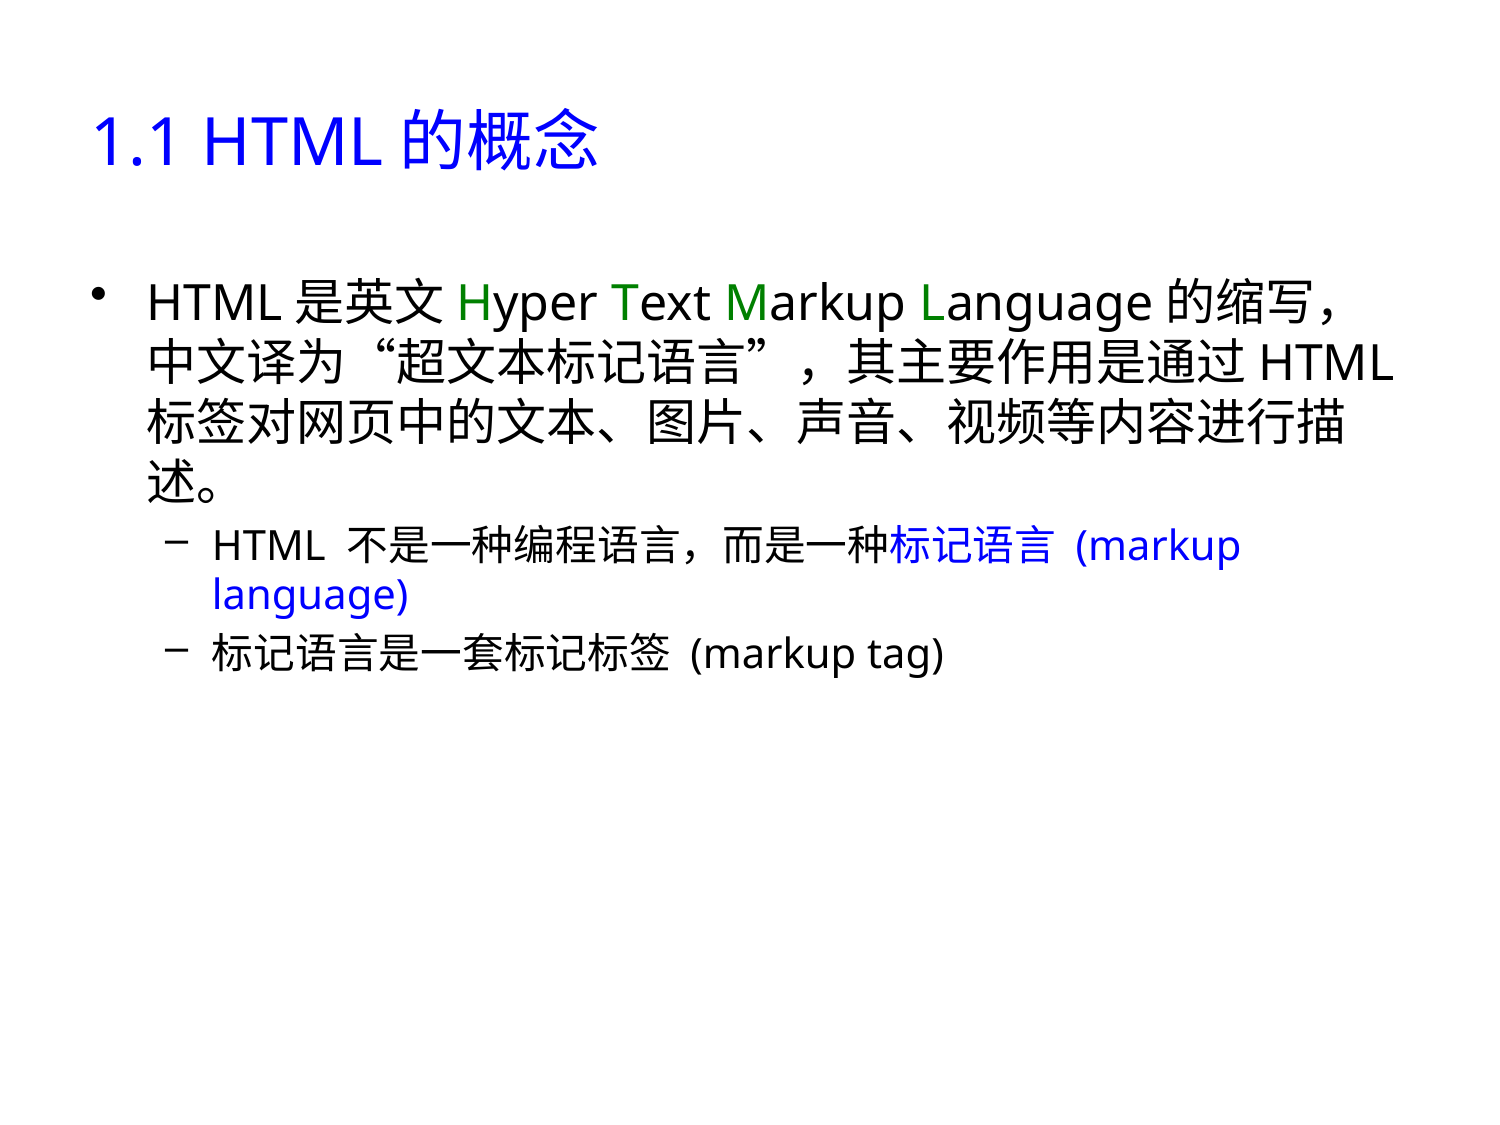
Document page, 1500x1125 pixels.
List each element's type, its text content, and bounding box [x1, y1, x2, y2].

title 1.1 HTML的概念 [75, 45, 1425, 233]
list HTML是英文Hyper Text Markup Language的缩写，中文译为“超文本标记语言”，其主要作用是通过HTML标签对网页中的文本、图片、声音、视频等内容进行描述。 HTML 不是一种编程语言，而是一种标记语言 (markup language) 标记语言是一套标记标签 (markup tag) [75, 262, 1425, 1005]
